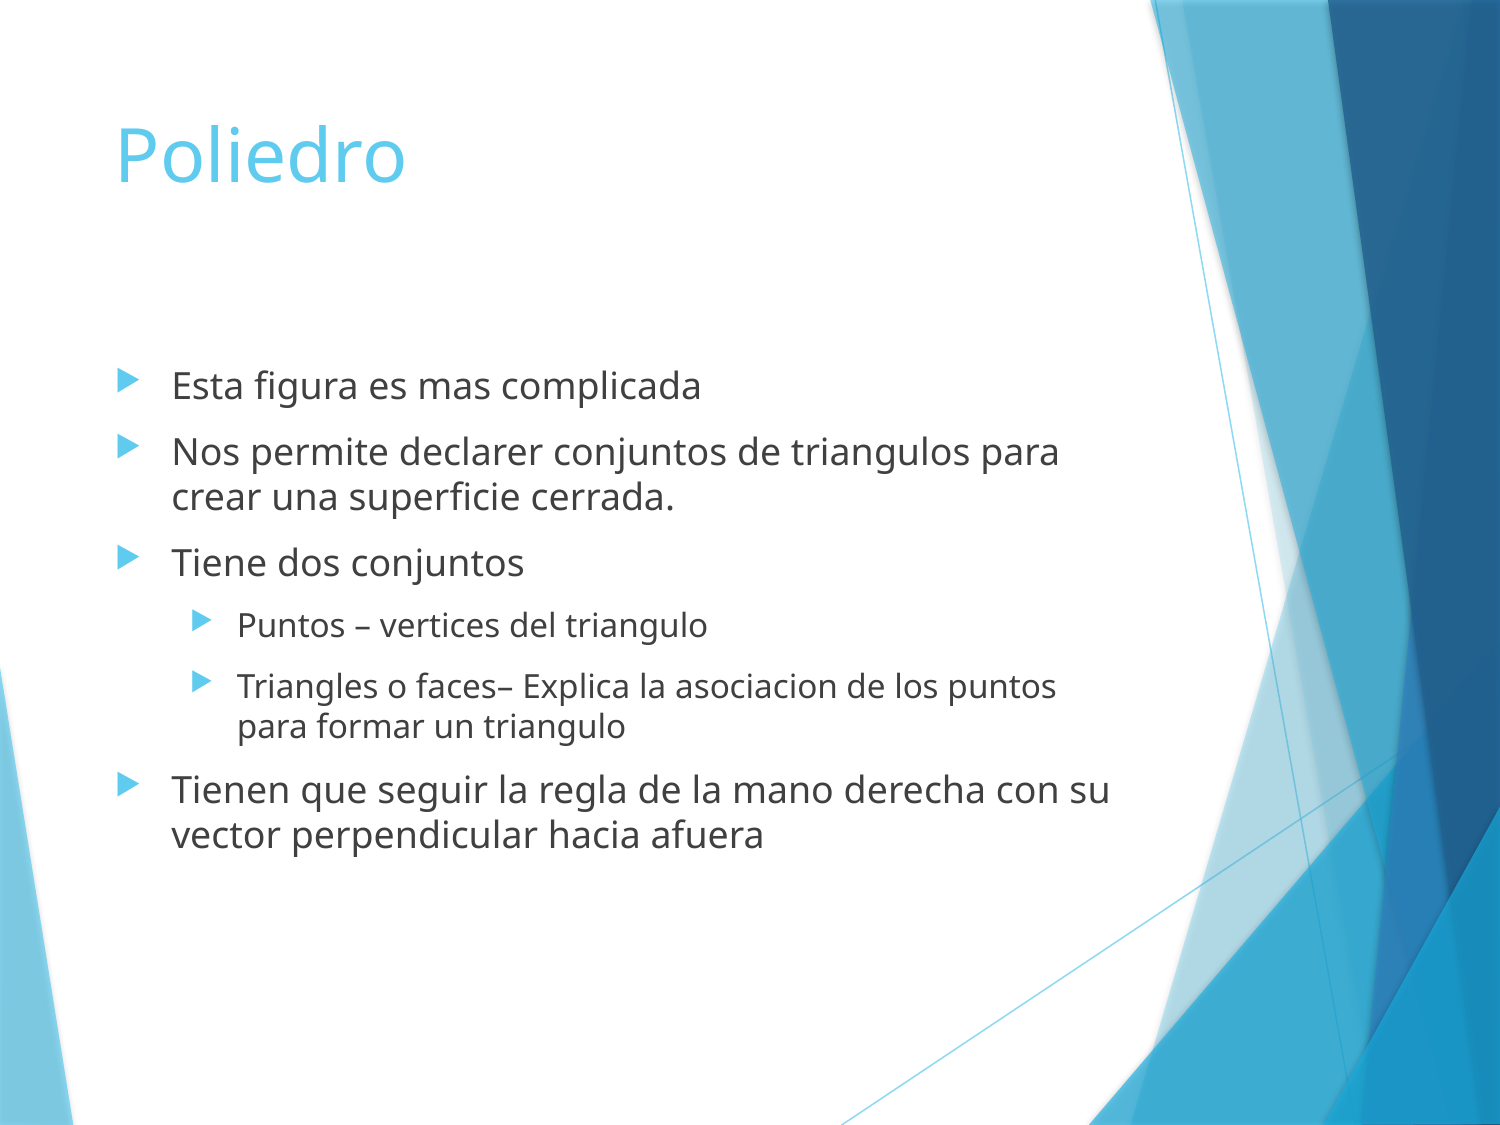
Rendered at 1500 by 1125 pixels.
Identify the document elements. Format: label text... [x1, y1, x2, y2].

title Poliedro [99, 99, 1142, 317]
list Esta figura es mas complicada Nos permite declarer conjuntos de triangulos para crear una superficie cerrada. Tiene dos conjuntos Puntos – vertices del triangulo Triangles o faces– Explica la asociacion de los puntos para formar un triangulo Tienen que seguir la regla de la mano derecha con su vector perpendicular hacia afuera [99, 354, 1142, 992]
